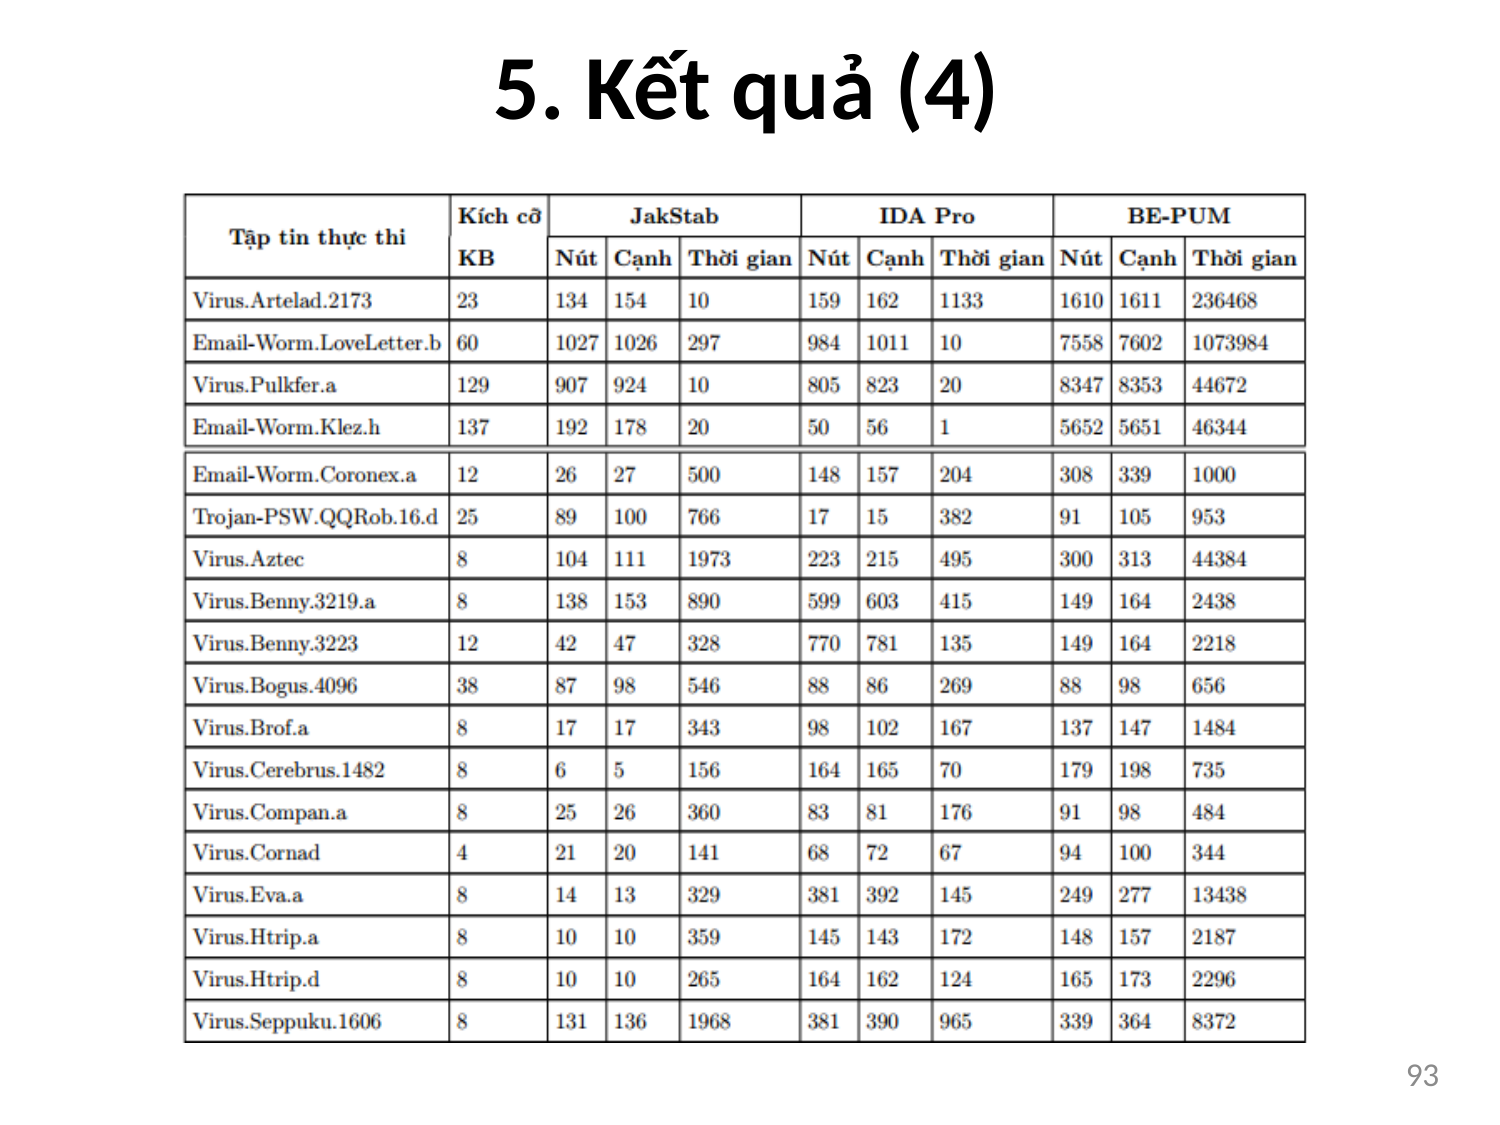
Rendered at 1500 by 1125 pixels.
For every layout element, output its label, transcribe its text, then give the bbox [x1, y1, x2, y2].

picture [155, 164, 1338, 1043]
slide_number 93 [1116, 1042, 1455, 1103]
text_box 5. Kết quả (4) [99, 29, 1394, 150]
